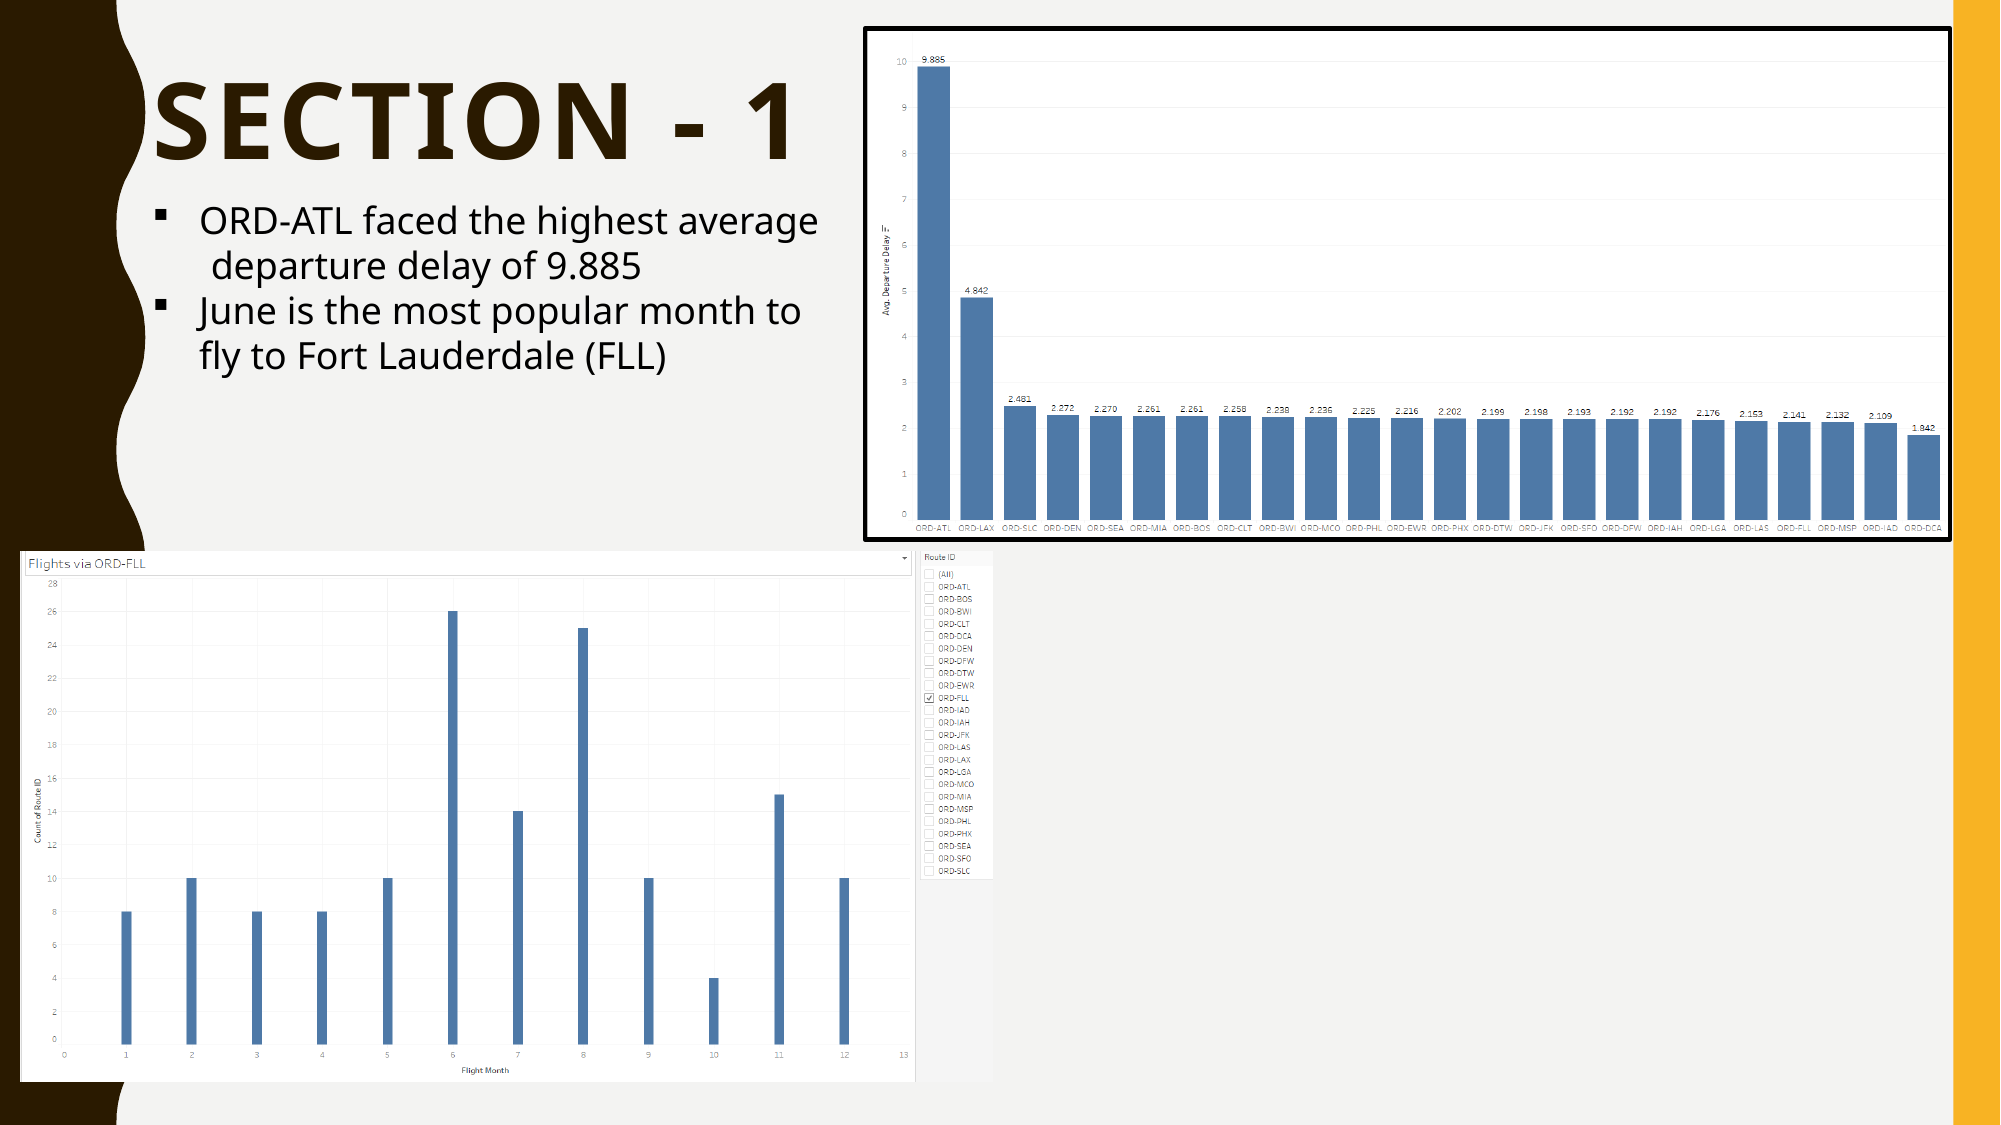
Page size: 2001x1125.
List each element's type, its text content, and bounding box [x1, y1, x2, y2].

text_box ORD-ATL faced the highest average departure delay of 9.885 June is the most popular month to fly to Fort Lauderdale (FLL) [137, 190, 863, 385]
picture [867, 31, 1948, 538]
picture [20, 551, 993, 1082]
title SECTION - 1 [137, 59, 863, 190]
